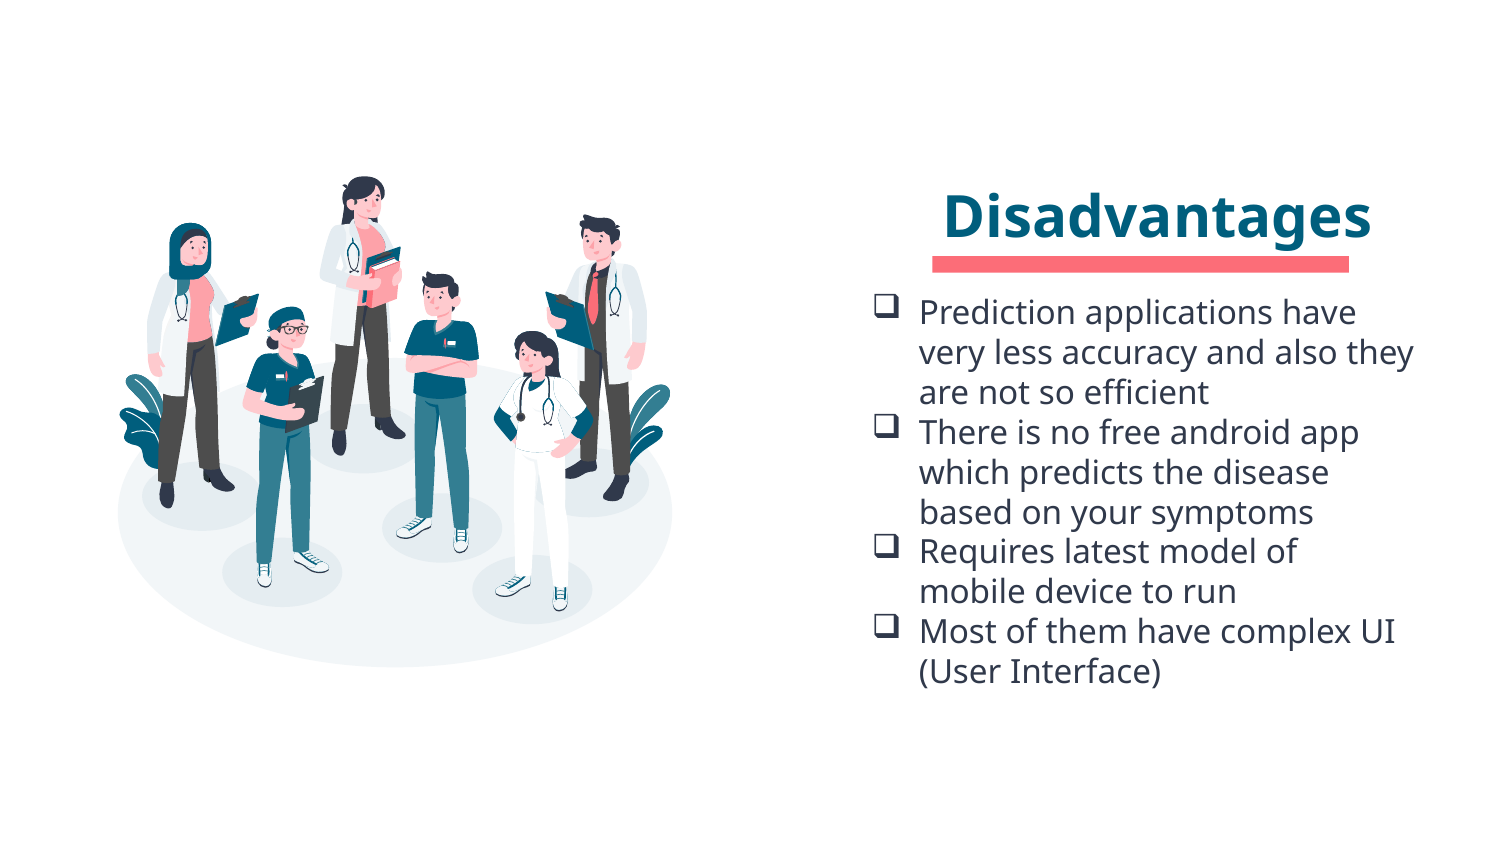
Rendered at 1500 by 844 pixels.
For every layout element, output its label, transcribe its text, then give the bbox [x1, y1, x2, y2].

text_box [117, 176, 673, 668]
subtitle Prediction applications have very less accuracy and also they are not so efficient There is no free android app which predicts the disease based on your symptoms Requires latest model of mobile device to run Most of them have complex UI (User Interface) [856, 297, 1433, 725]
title Disadvantages [693, 170, 1388, 258]
text_box [932, 256, 1349, 273]
